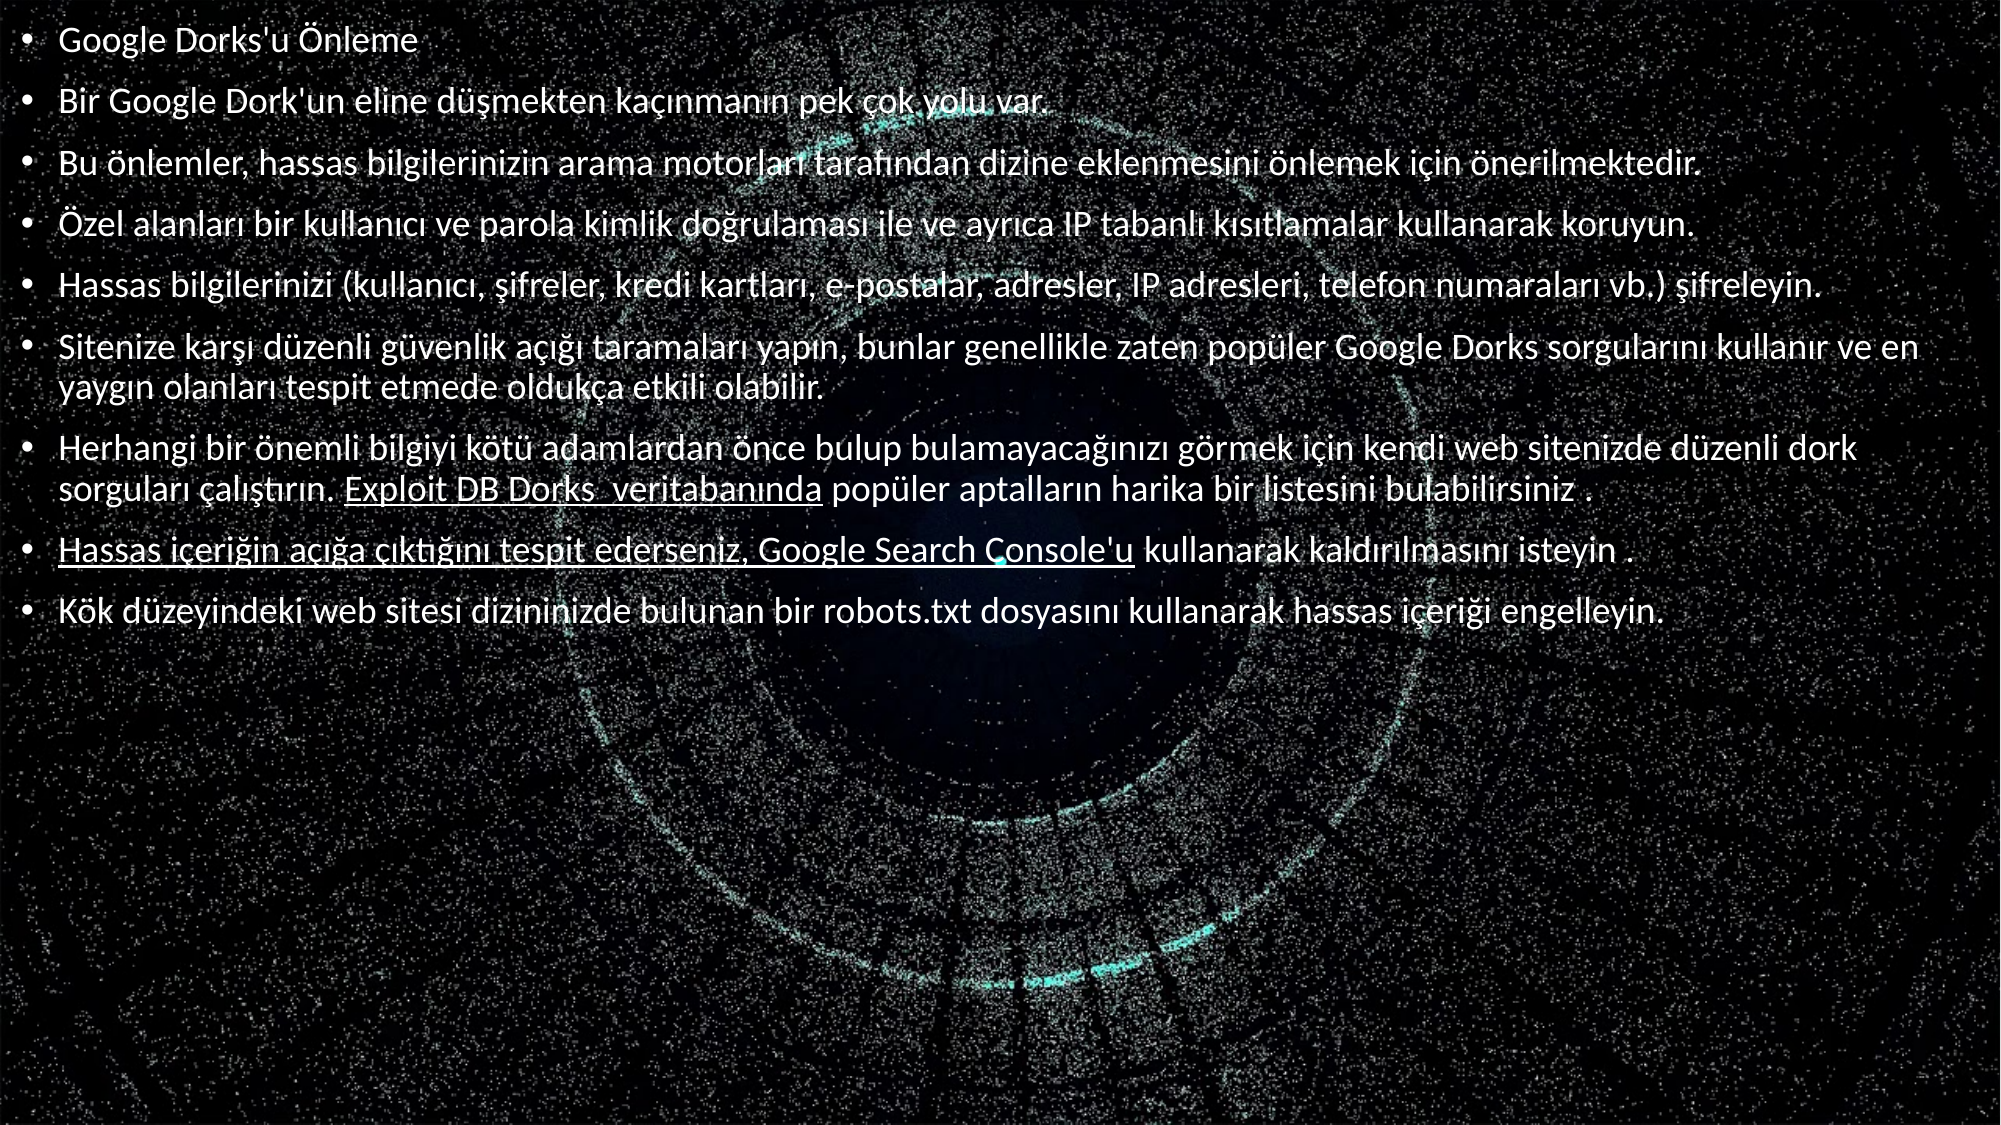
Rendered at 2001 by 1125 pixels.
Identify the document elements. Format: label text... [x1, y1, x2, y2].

list Google Dorks'u Önleme Bir Google Dork'un eline düşmekten kaçınmanın pek çok yolu var. Bu önlemler, hassas bilgilerinizin arama motorları tarafından dizine eklenmesini önlemek için önerilmektedir. Özel alanları bir kullanıcı ve parola kimlik doğrulaması ile ve ayrıca IP tabanlı kısıtlamalar kullanarak koruyun. Hassas bilgilerinizi (kullanıcı, şifreler, kredi kartları, e-postalar, adresler, IP adresleri, telefon numaraları vb.) şifreleyin. Sitenize karşı düzenli güvenlik açığı taramaları yapın, bunlar genellikle zaten popüler Google Dorks sorgularını kullanır ve en yaygın olanları tespit etmede oldukça etkili olabilir. Herhangi bir önemli bilgiyi kötü adamlardan önce bulup bulamayacağınızı görmek için kendi web sitenizde düzenli dork sorguları çalıştırın. Exploit DB Dorks veritabanında popüler aptalların harika bir listesini bulabilirsiniz . Hassas içeriğin açığa çıktığını tespit ederseniz, Google Search Console'u kullanarak kaldırılmasını isteyin . Kök düzeyindeki web sitesi dizininizde bulunan bir robots.txt dosyasını kullanarak hassas içeriği engelleyin. [5, 12, 1991, 1117]
picture [0, 0, 2001, 1125]
